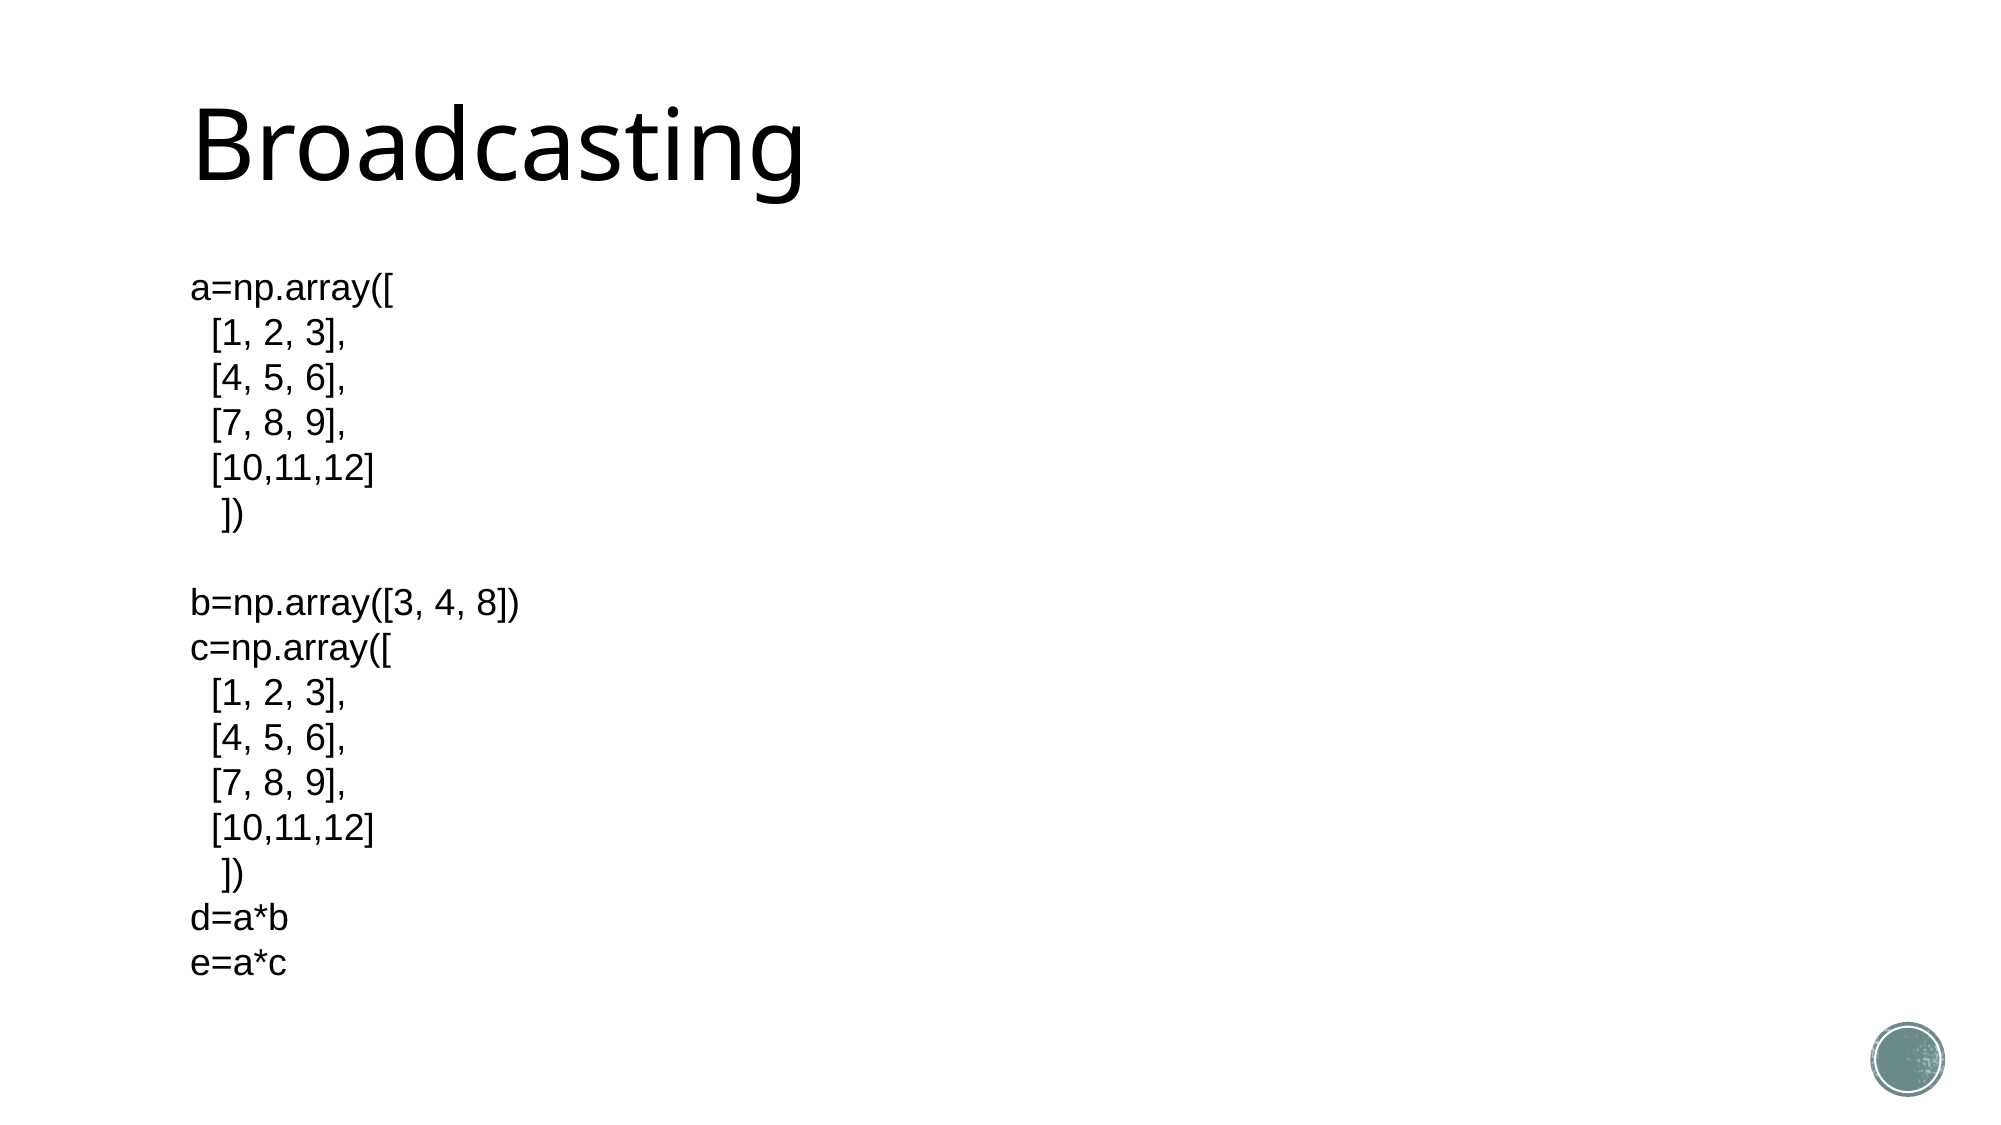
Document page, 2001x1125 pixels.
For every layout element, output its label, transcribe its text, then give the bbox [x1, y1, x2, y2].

title Broadcasting [175, 79, 1826, 217]
text_box a=np.array([ [1, 2, 3], [4, 5, 6], [7, 8, 9], [10,11,12] ]) b=np.array([3, 4, 8]) c=np.array([ [1, 2, 3], [4, 5, 6], [7, 8, 9], [10,11,12] ]) d=a*b e=a*c [175, 255, 1826, 991]
